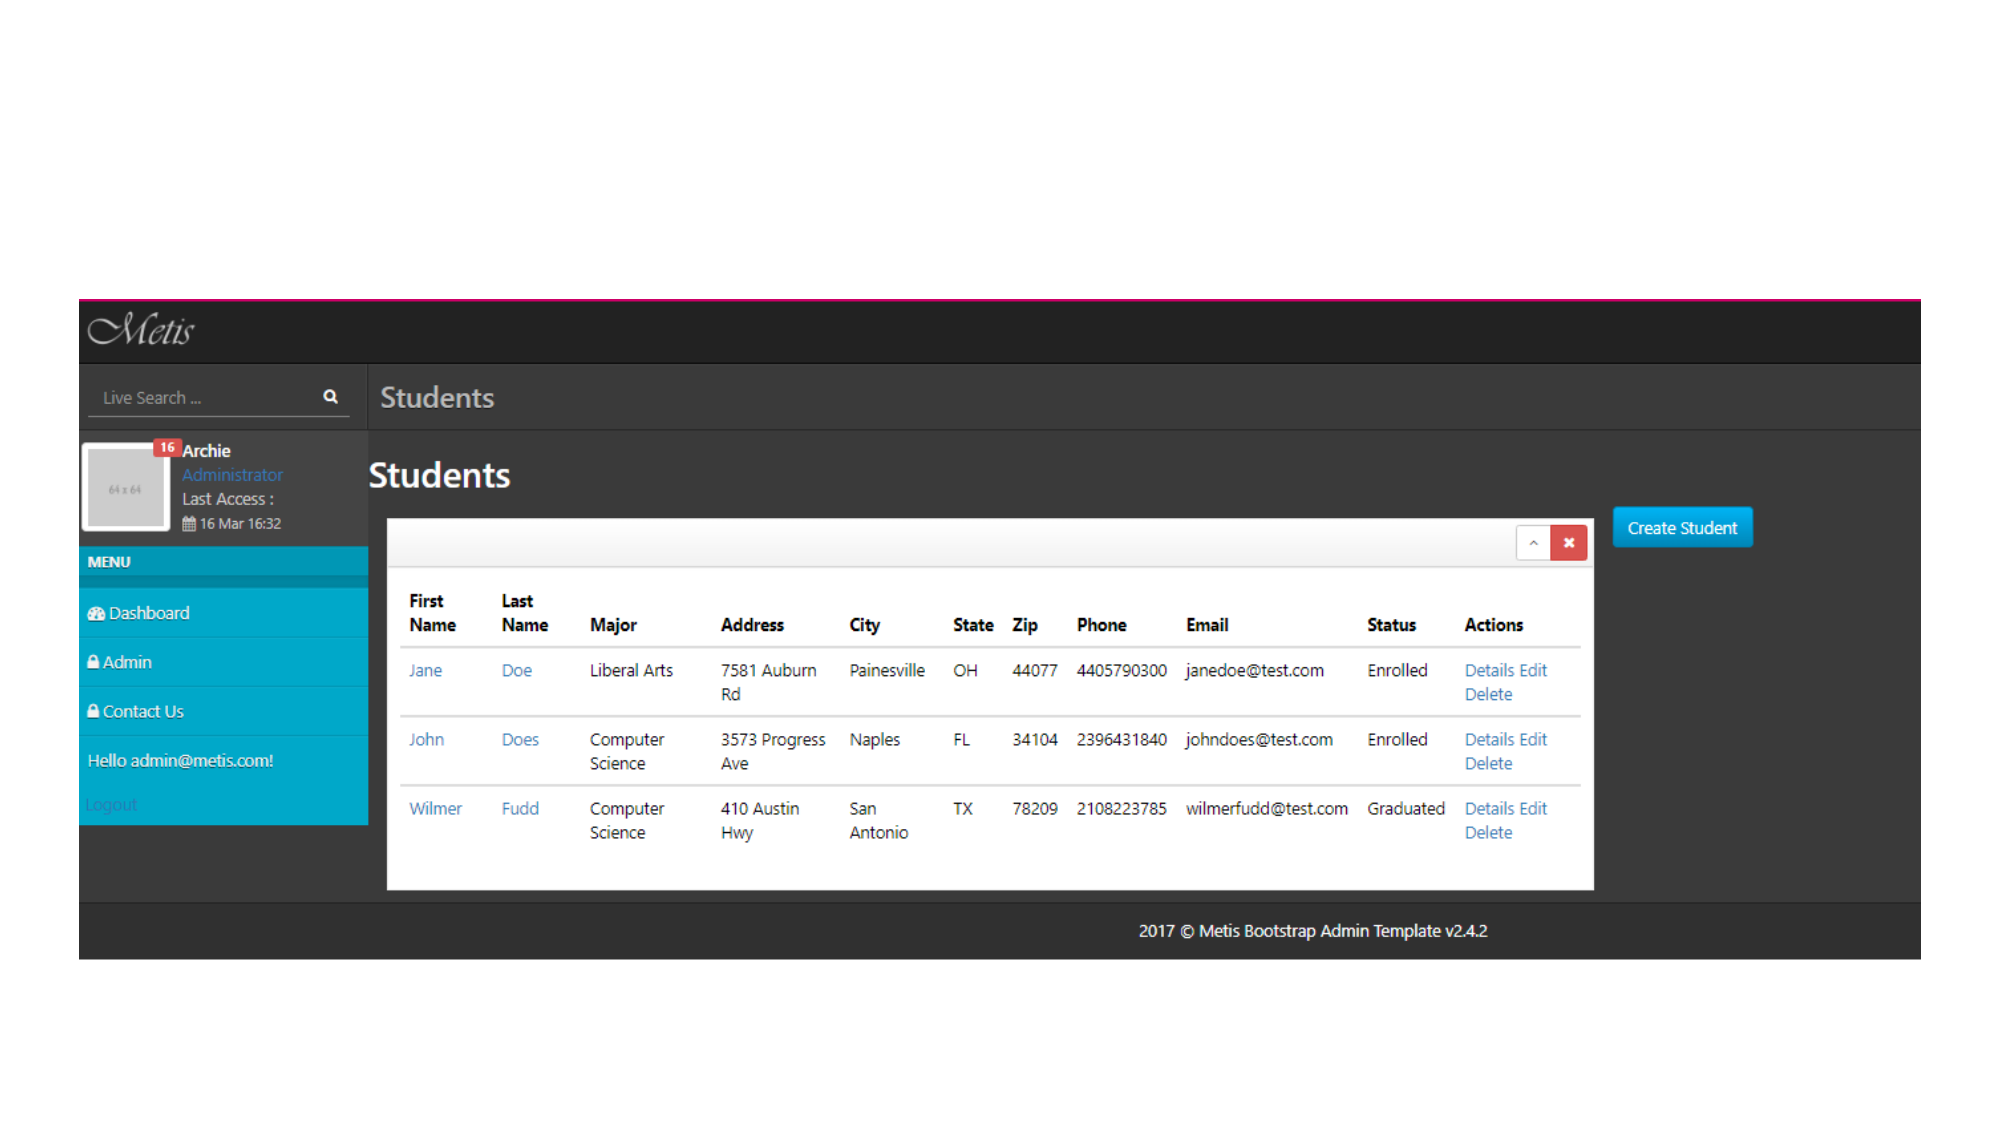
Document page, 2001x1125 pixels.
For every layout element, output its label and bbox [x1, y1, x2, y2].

picture [79, 299, 1921, 1066]
